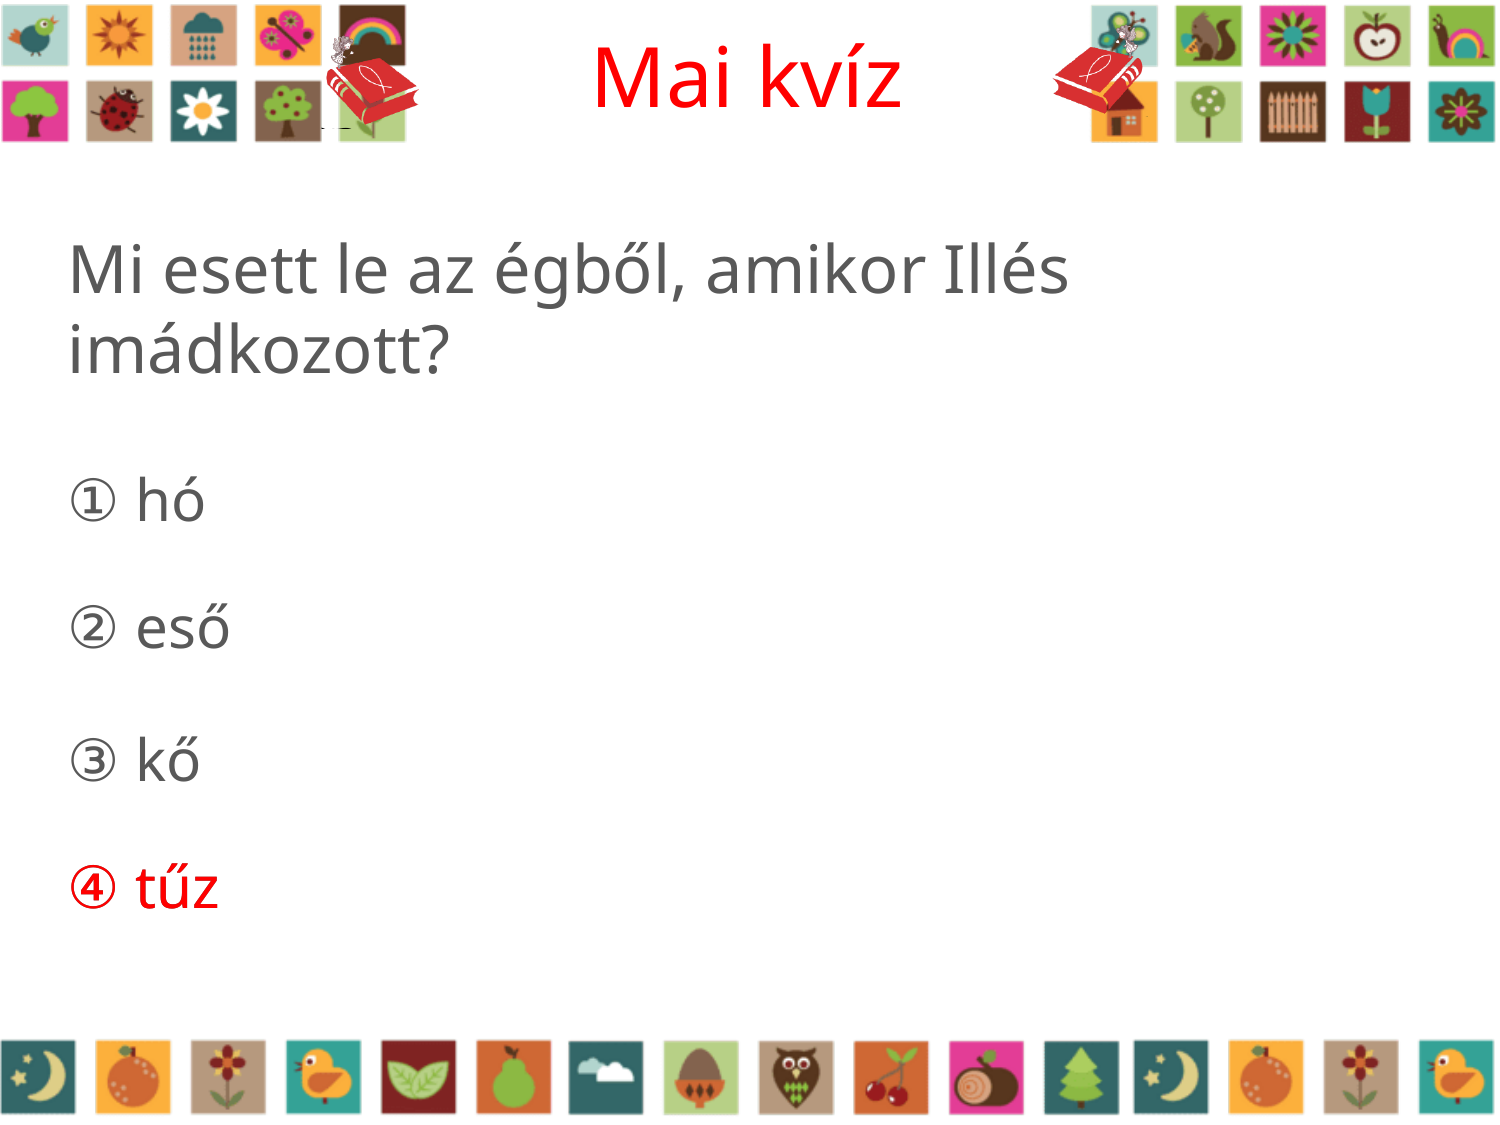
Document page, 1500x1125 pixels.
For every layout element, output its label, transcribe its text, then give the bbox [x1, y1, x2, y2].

picture [0, 3, 451, 150]
text_box Mai kvíz [425, 16, 1078, 131]
text_box ③ kő [53, 716, 1483, 801]
text_box ① hó [53, 456, 1436, 541]
picture [1021, 3, 1500, 150]
text_box ④ tűz [53, 842, 1483, 928]
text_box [0, 1028, 1500, 1118]
text_box Mi esett le az égből, amikor Illés imádkozott? [53, 219, 1436, 395]
text_box ② eső [53, 582, 1436, 668]
